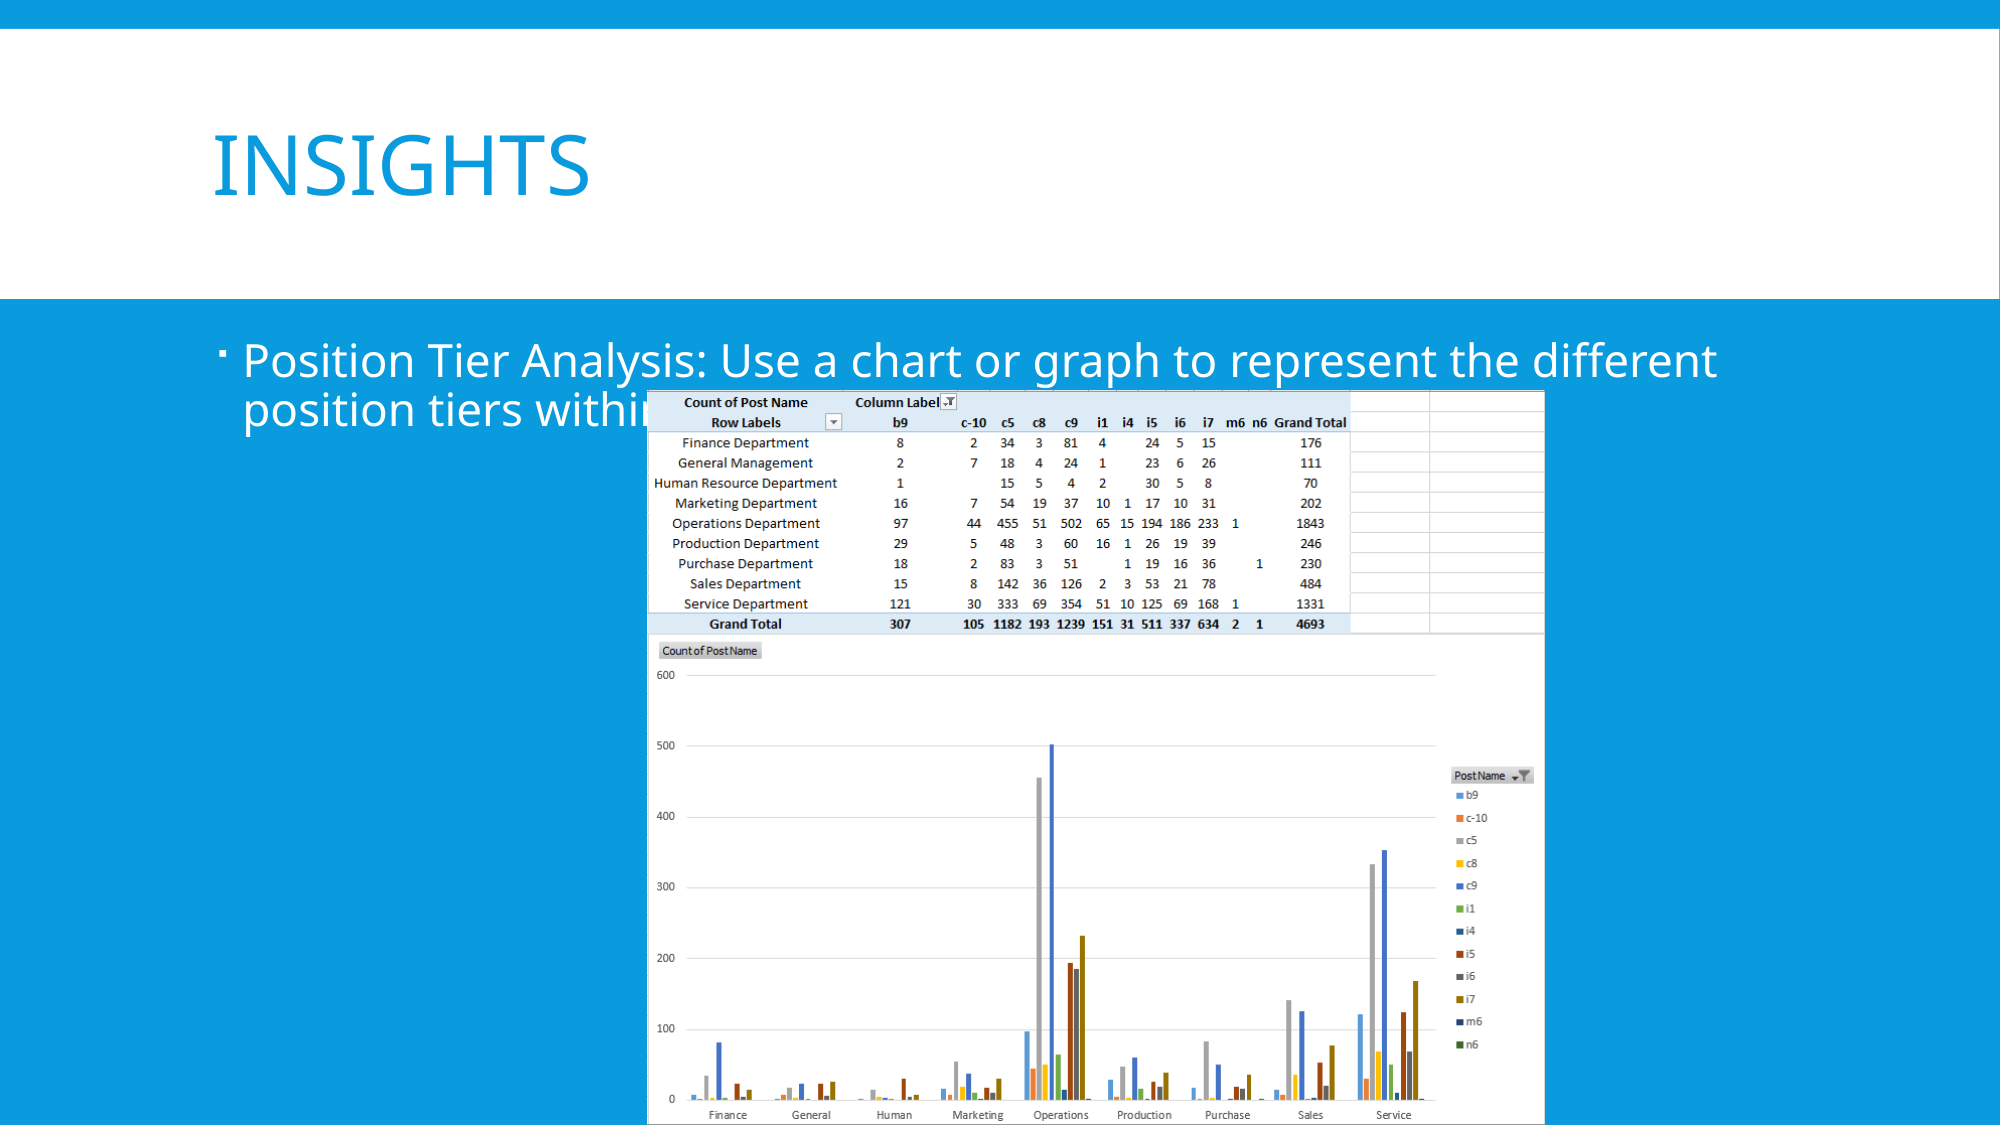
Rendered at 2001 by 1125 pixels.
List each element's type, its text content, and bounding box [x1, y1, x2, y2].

picture [646, 391, 1544, 1125]
title insights [197, 46, 1803, 295]
list Position Tier Analysis: Use a chart or graph to represent the different position tiers within the company. [197, 329, 1803, 1020]
